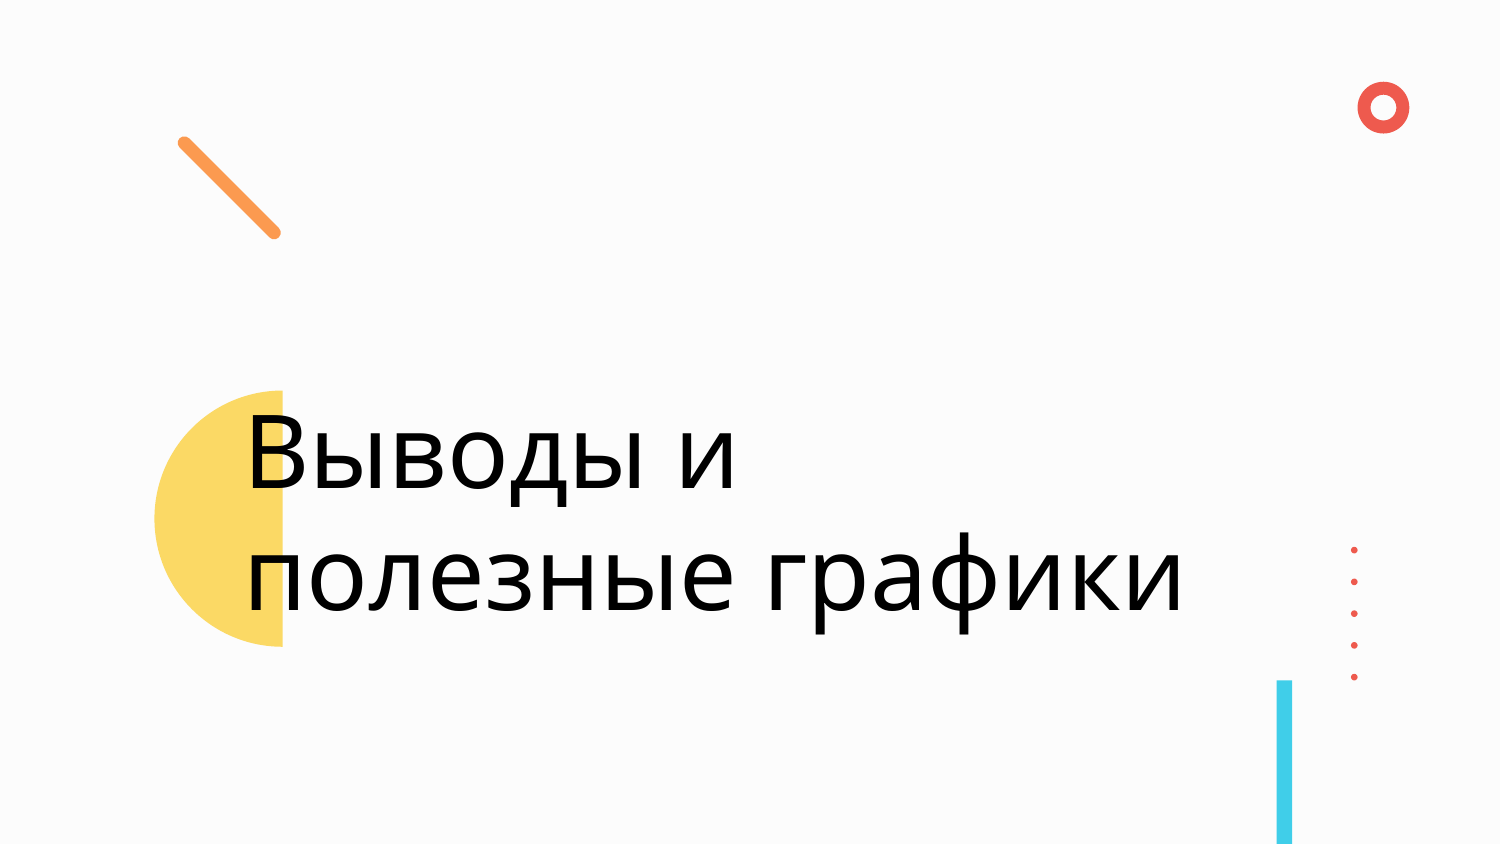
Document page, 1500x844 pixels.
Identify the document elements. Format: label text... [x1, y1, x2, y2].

text_box Выводы и полезные графики [231, 380, 1300, 529]
